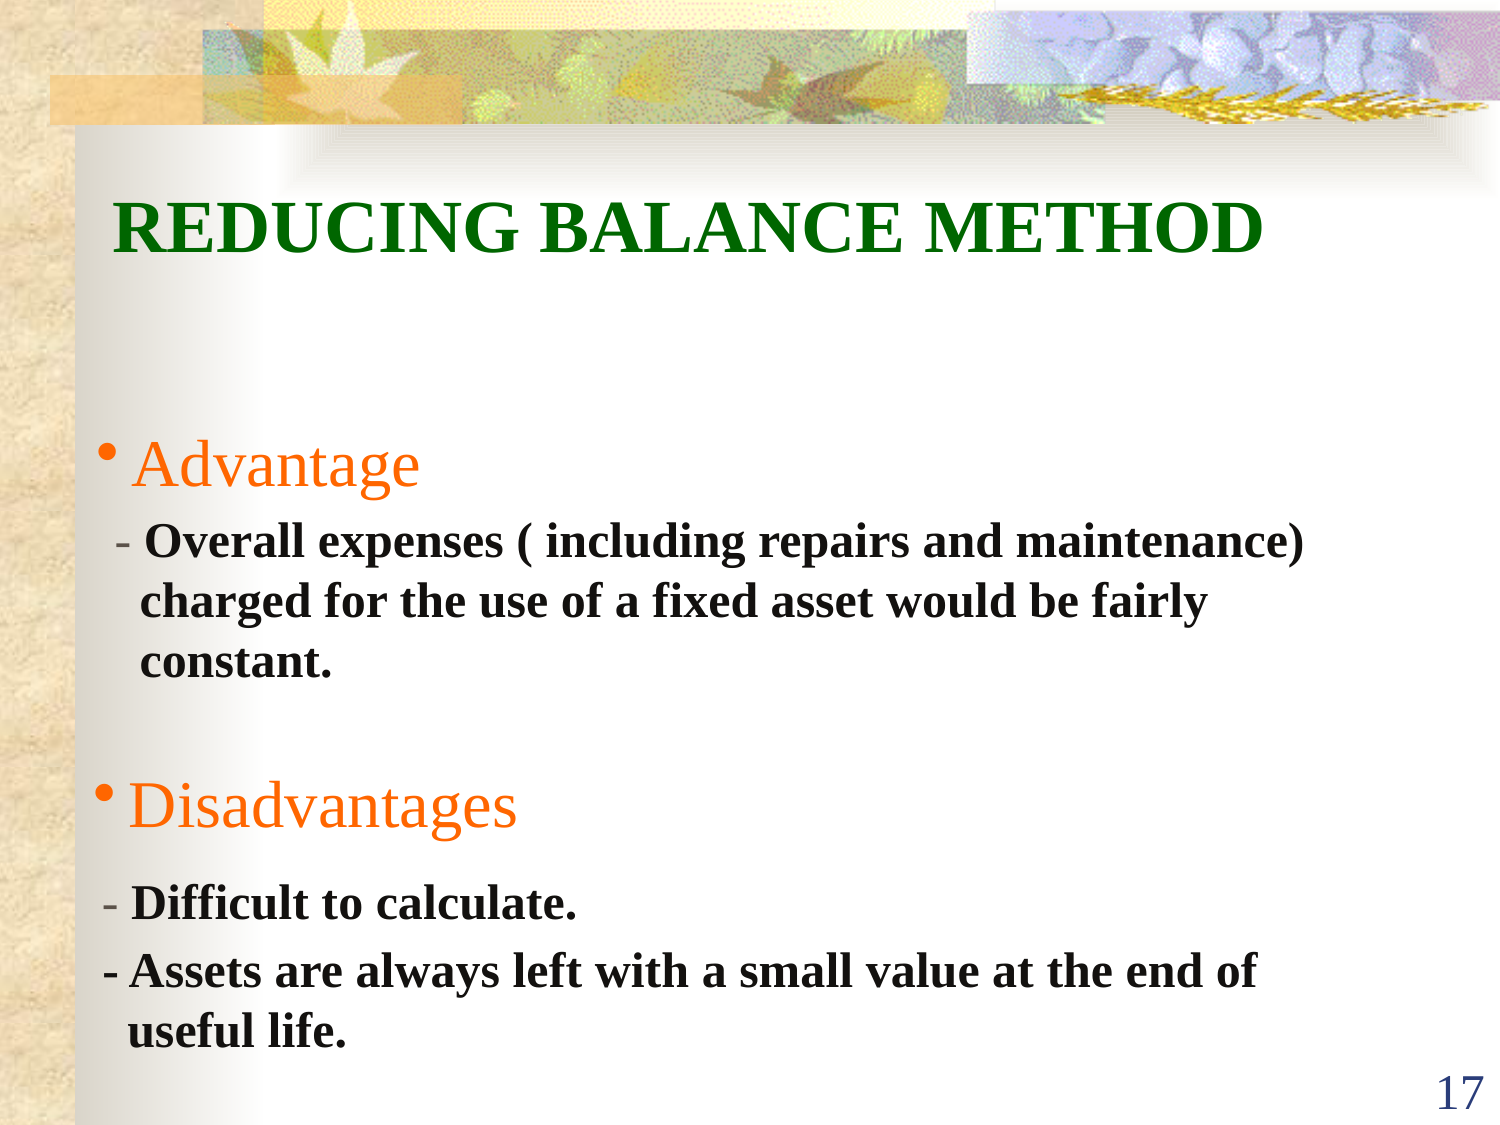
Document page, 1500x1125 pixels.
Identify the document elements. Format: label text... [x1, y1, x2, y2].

slide_number 17 [1349, 1051, 1500, 1125]
text_box Disadvantages [78, 753, 534, 848]
text_box Advantage [81, 412, 437, 508]
text_box REDUCING BALANCE METHOD [97, 169, 1282, 275]
text_box - Overall expenses ( including repairs and maintenance) charged for the use of a fixed asset would be fairly constant. [99, 499, 1321, 755]
picture [0, 0, 1500, 1125]
text_box - Difficult to calculate. [87, 862, 593, 938]
text_box - Assets are always left with a small value at the end of useful life. [87, 930, 1289, 1125]
